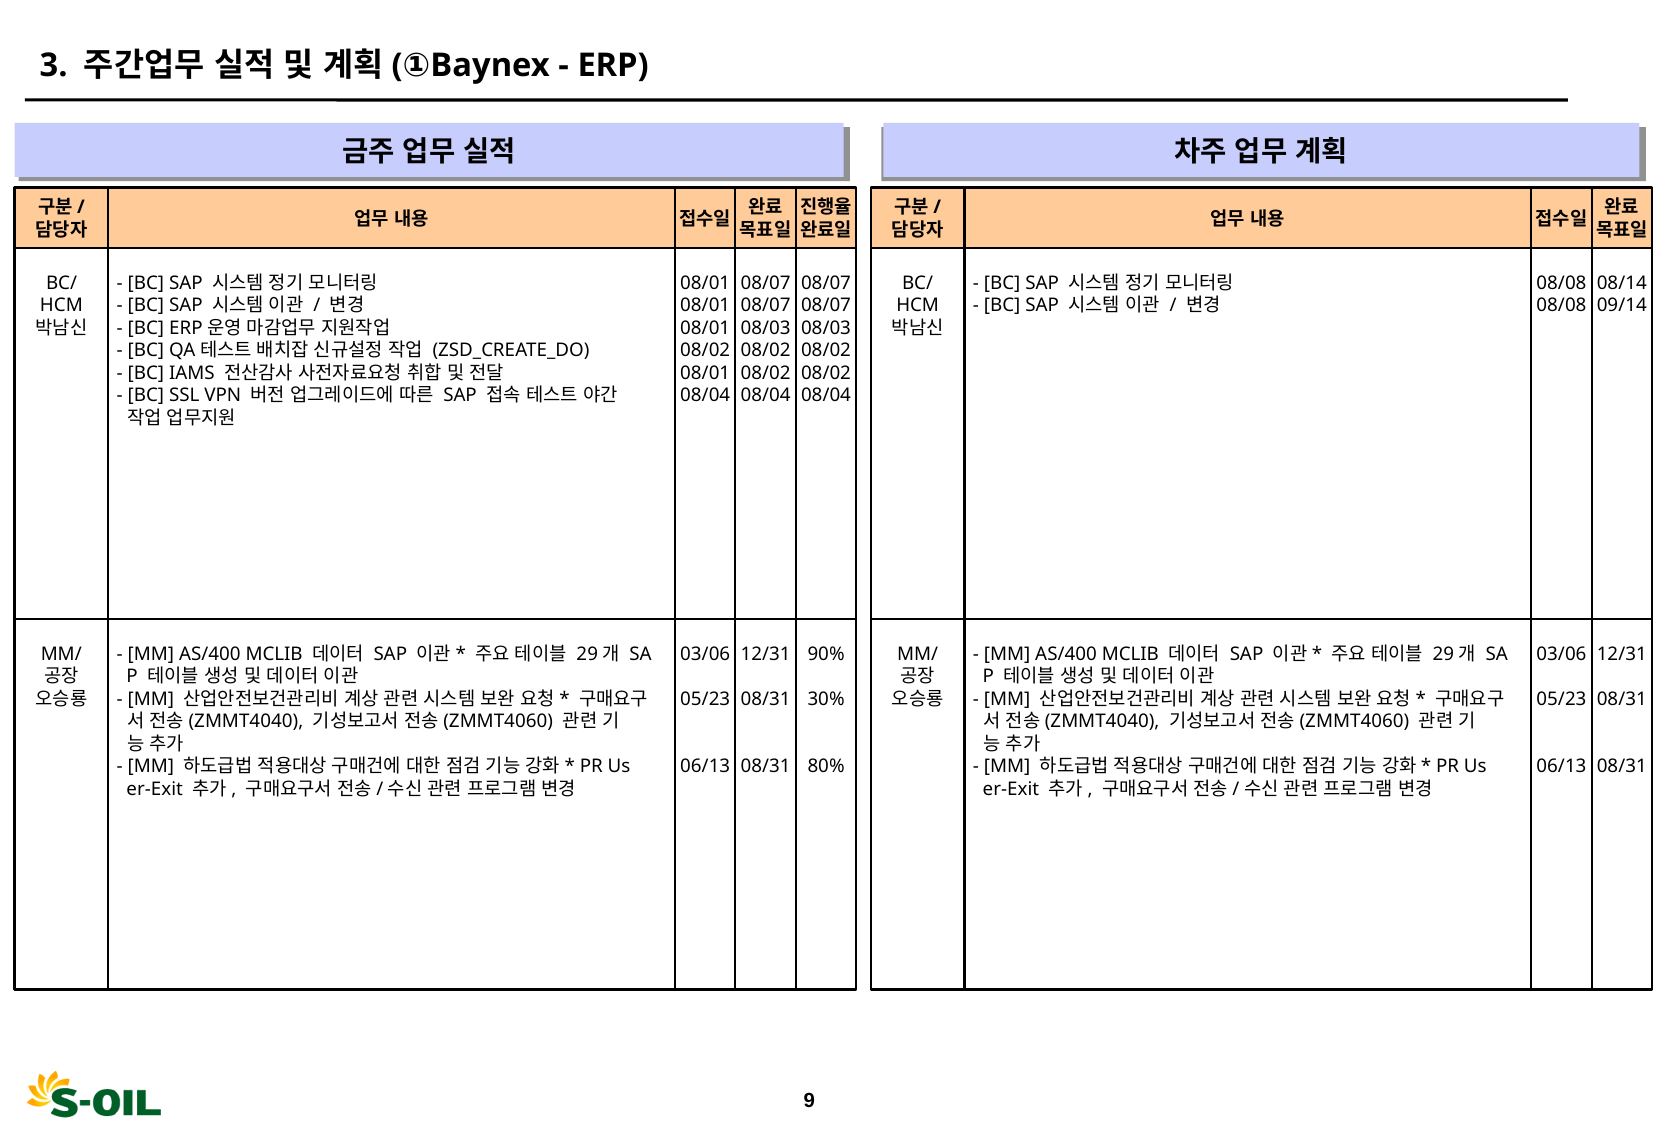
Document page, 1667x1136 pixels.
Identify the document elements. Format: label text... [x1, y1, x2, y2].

text_box 업무 내용 [964, 187, 1531, 247]
text_box 3. 주간업무 실적 및 계획(①Baynex - ERP) [39, 43, 1019, 107]
text_box 08/08 08/08 [1532, 247, 1592, 618]
text_box 08/01 08/01 08/01 08/02 08/01 08/04 [675, 247, 736, 618]
text_box 03/06 05/23 06/13 [1532, 618, 1592, 990]
text_box 완료 목표일 [735, 187, 795, 247]
text_box 완료 목표일 [1591, 187, 1653, 247]
text_box [108, 618, 675, 990]
text_box MM/ 공장 오승룡 [870, 618, 964, 990]
text_box 접수일 [675, 187, 735, 247]
text_box 업무 내용 [108, 187, 675, 247]
text_box 90% 30% 80% [795, 618, 857, 990]
text_box 12/31 08/31 08/31 [1592, 618, 1653, 990]
text_box 금주 업무 실적 [14, 122, 844, 177]
text_box 진행율 완료일 [795, 187, 857, 247]
text_box 구분/ 담당자 [870, 187, 964, 247]
text_box 접수일 [1531, 187, 1591, 247]
text_box [964, 618, 1532, 990]
text_box 08/14 09/14 [1592, 247, 1653, 618]
text_box 08/07 08/07 08/03 08/02 08/02 08/04 [736, 247, 795, 618]
text_box BC/ HCM 박남신 [14, 247, 108, 618]
text_box 08/07 08/07 08/03 08/02 08/02 08/04 [795, 247, 857, 618]
text_box 03/06 05/23 06/13 [675, 618, 736, 990]
text_box " " [18, 127, 850, 182]
text_box " " [881, 127, 1646, 182]
text_box 구분/ 담당자 [14, 187, 108, 247]
text_box [964, 247, 1532, 618]
text_box BC/ HCM 박남신 [870, 247, 964, 618]
text_box MM/ 공장 오승룡 [14, 618, 108, 990]
text_box [108, 247, 675, 618]
text_box 차주 업무 계획 [883, 122, 1640, 177]
text_box 12/31 08/31 08/31 [736, 618, 795, 990]
